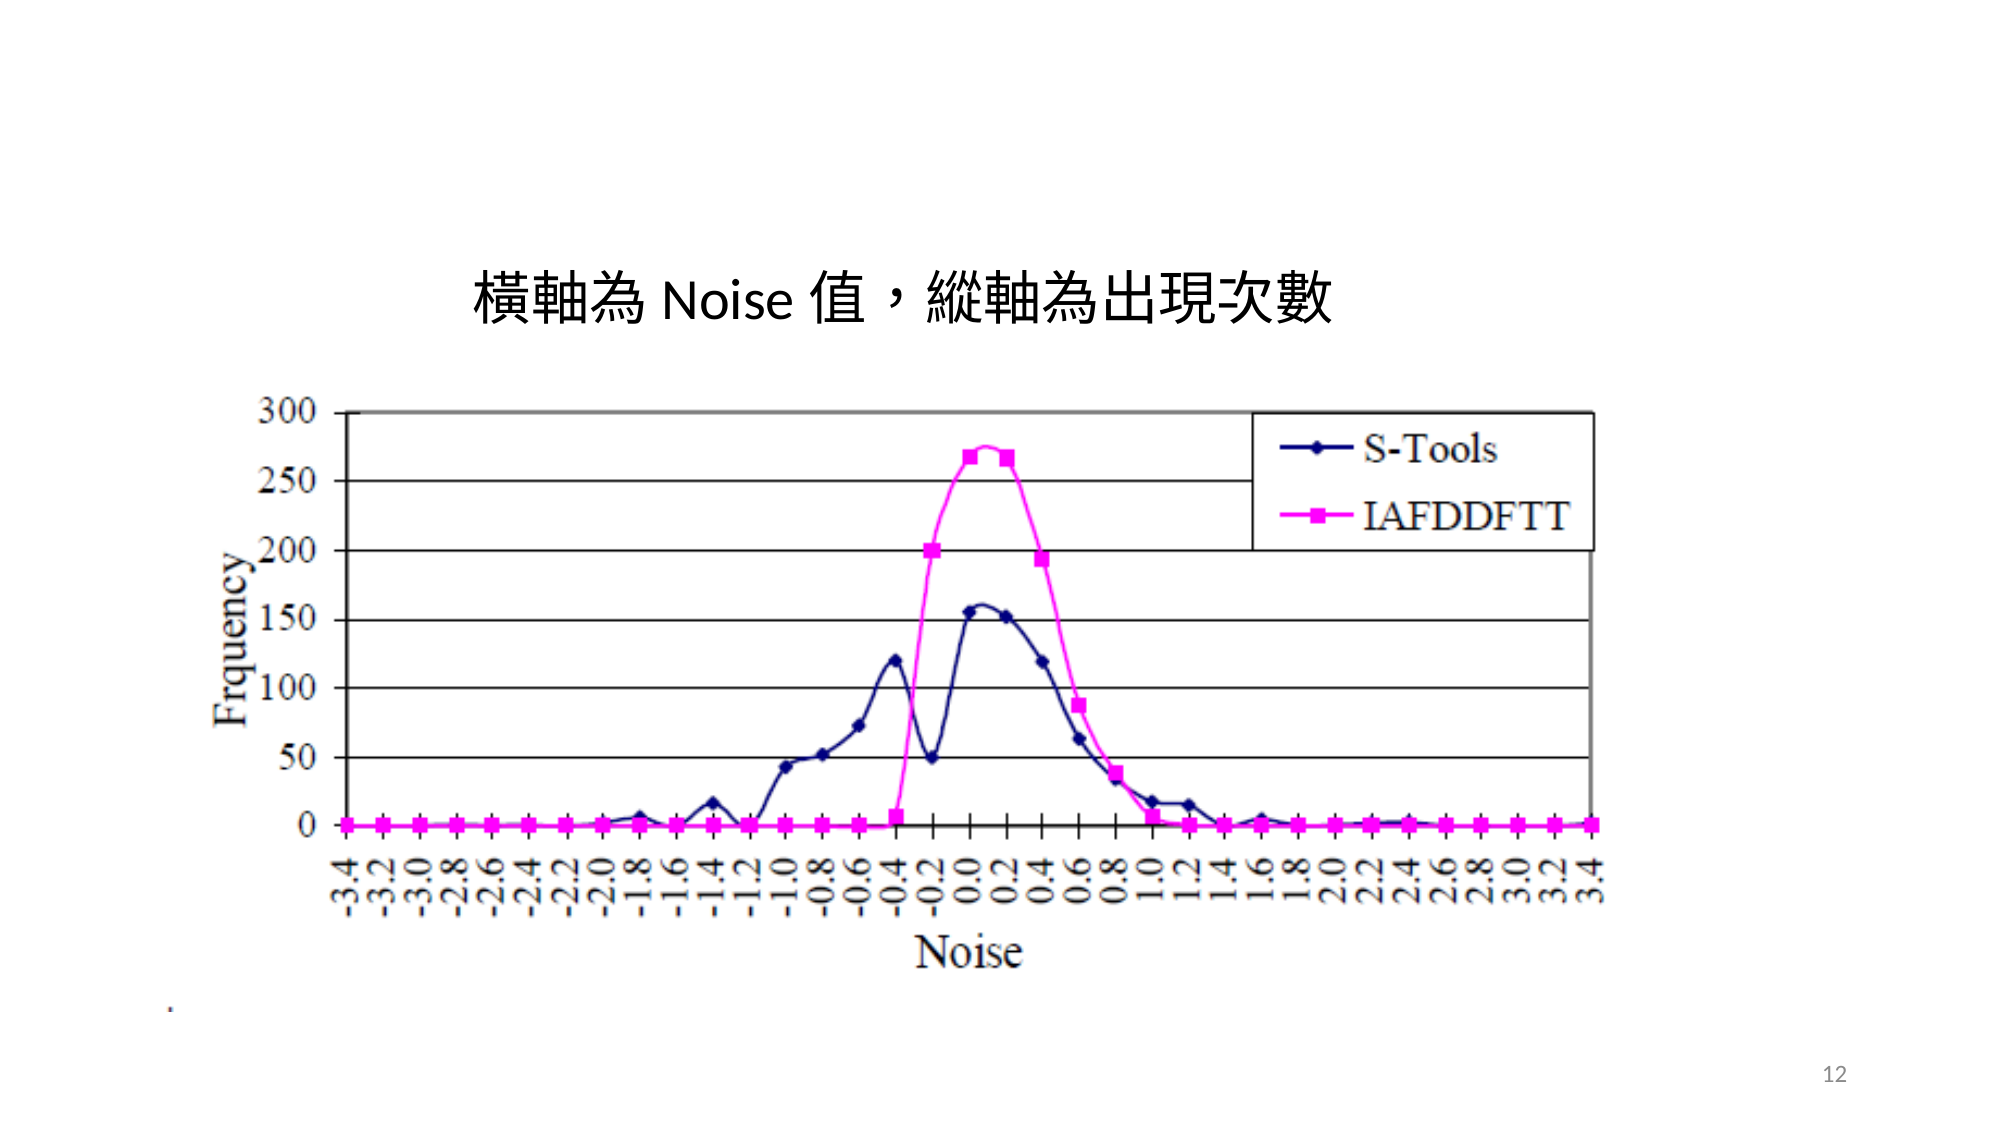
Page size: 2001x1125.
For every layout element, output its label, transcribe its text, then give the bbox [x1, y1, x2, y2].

text_box 橫軸為Noise值，縱軸為出現次數 [458, 253, 1638, 339]
picture [150, 354, 1700, 1012]
slide_number 12 [1412, 1042, 1863, 1103]
